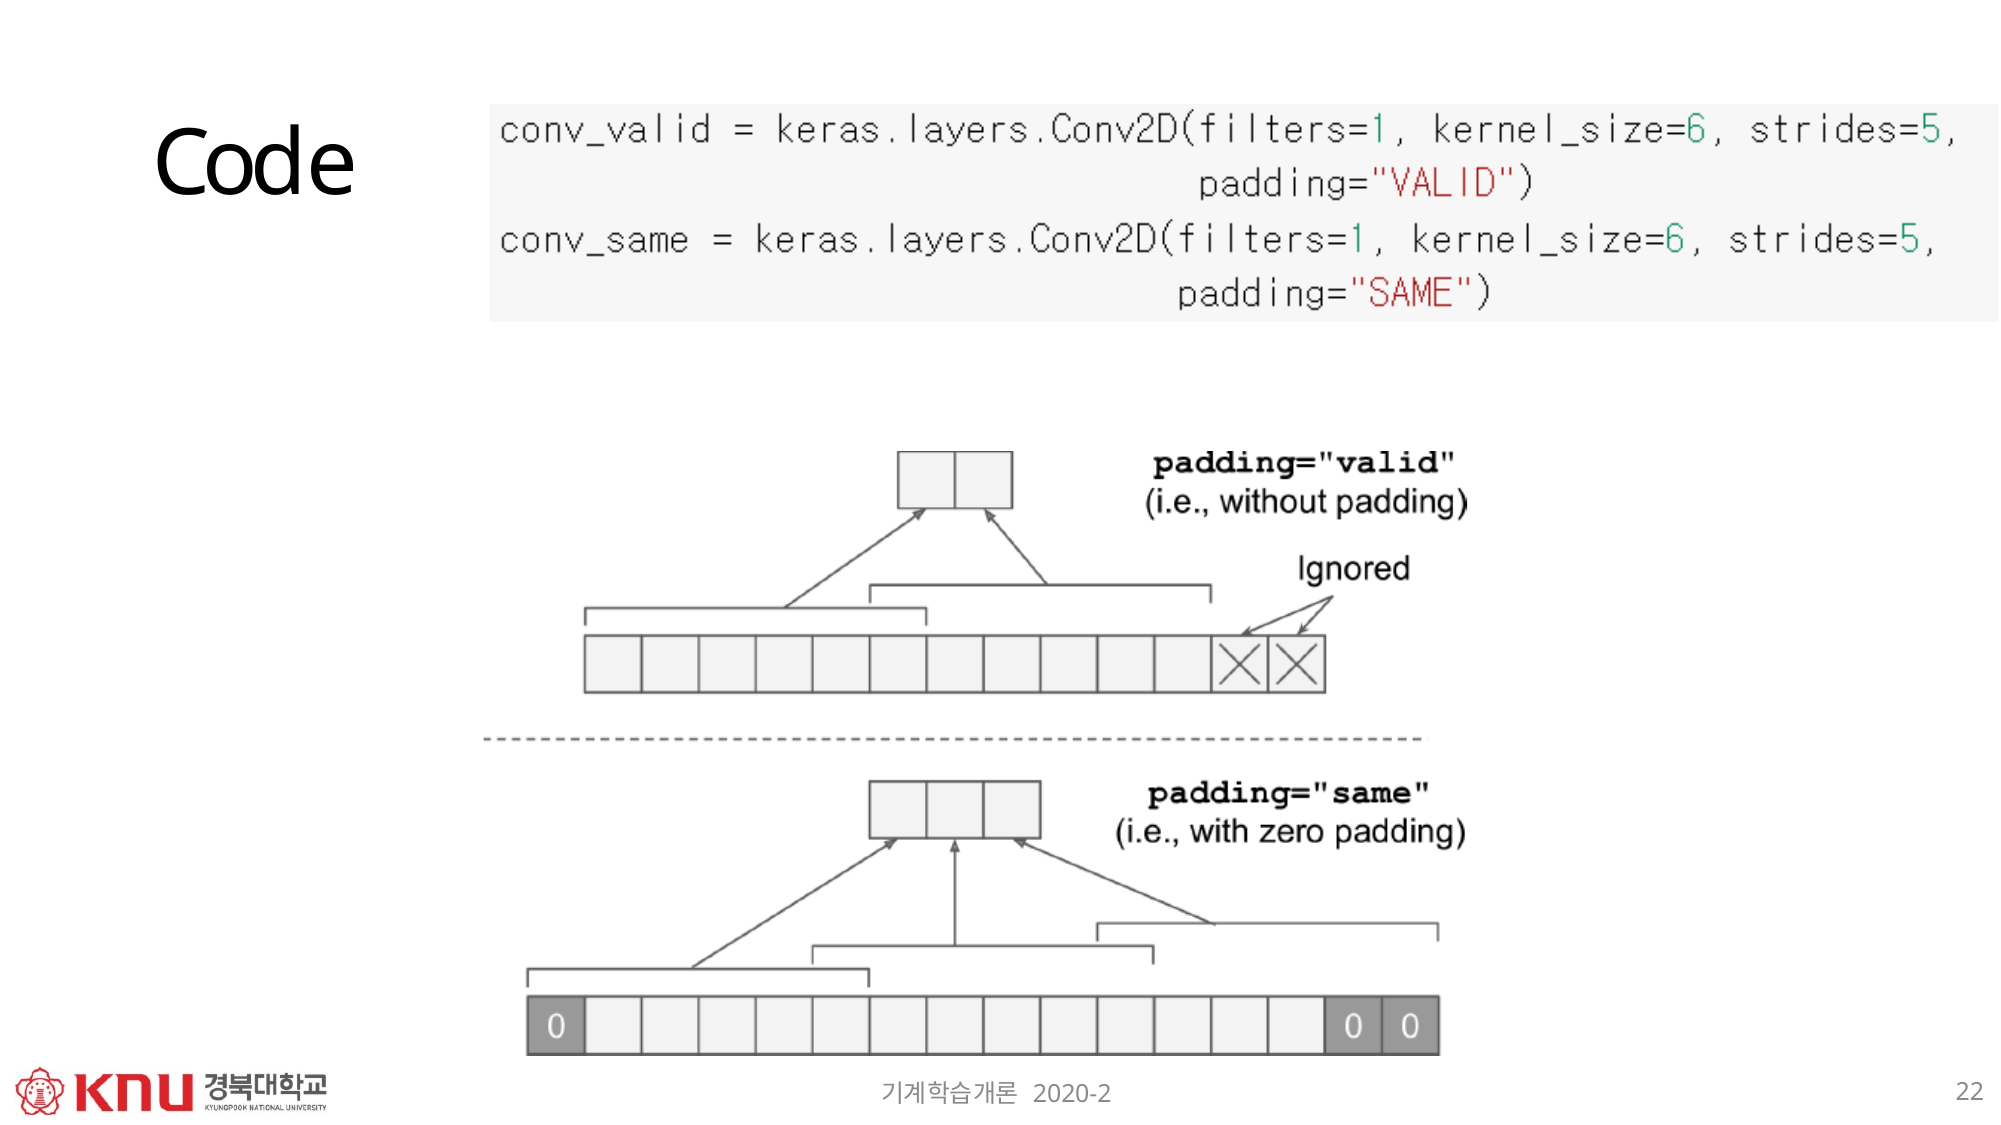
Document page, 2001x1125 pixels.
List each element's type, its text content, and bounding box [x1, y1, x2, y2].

footer 기계학습개론 2020-2 [878, 1073, 1121, 1125]
slide_number 22 [1949, 1071, 1990, 1125]
title Code [150, 100, 377, 291]
text_box [489, 104, 1999, 322]
text_box [483, 451, 1468, 1056]
picture [15, 1067, 327, 1115]
